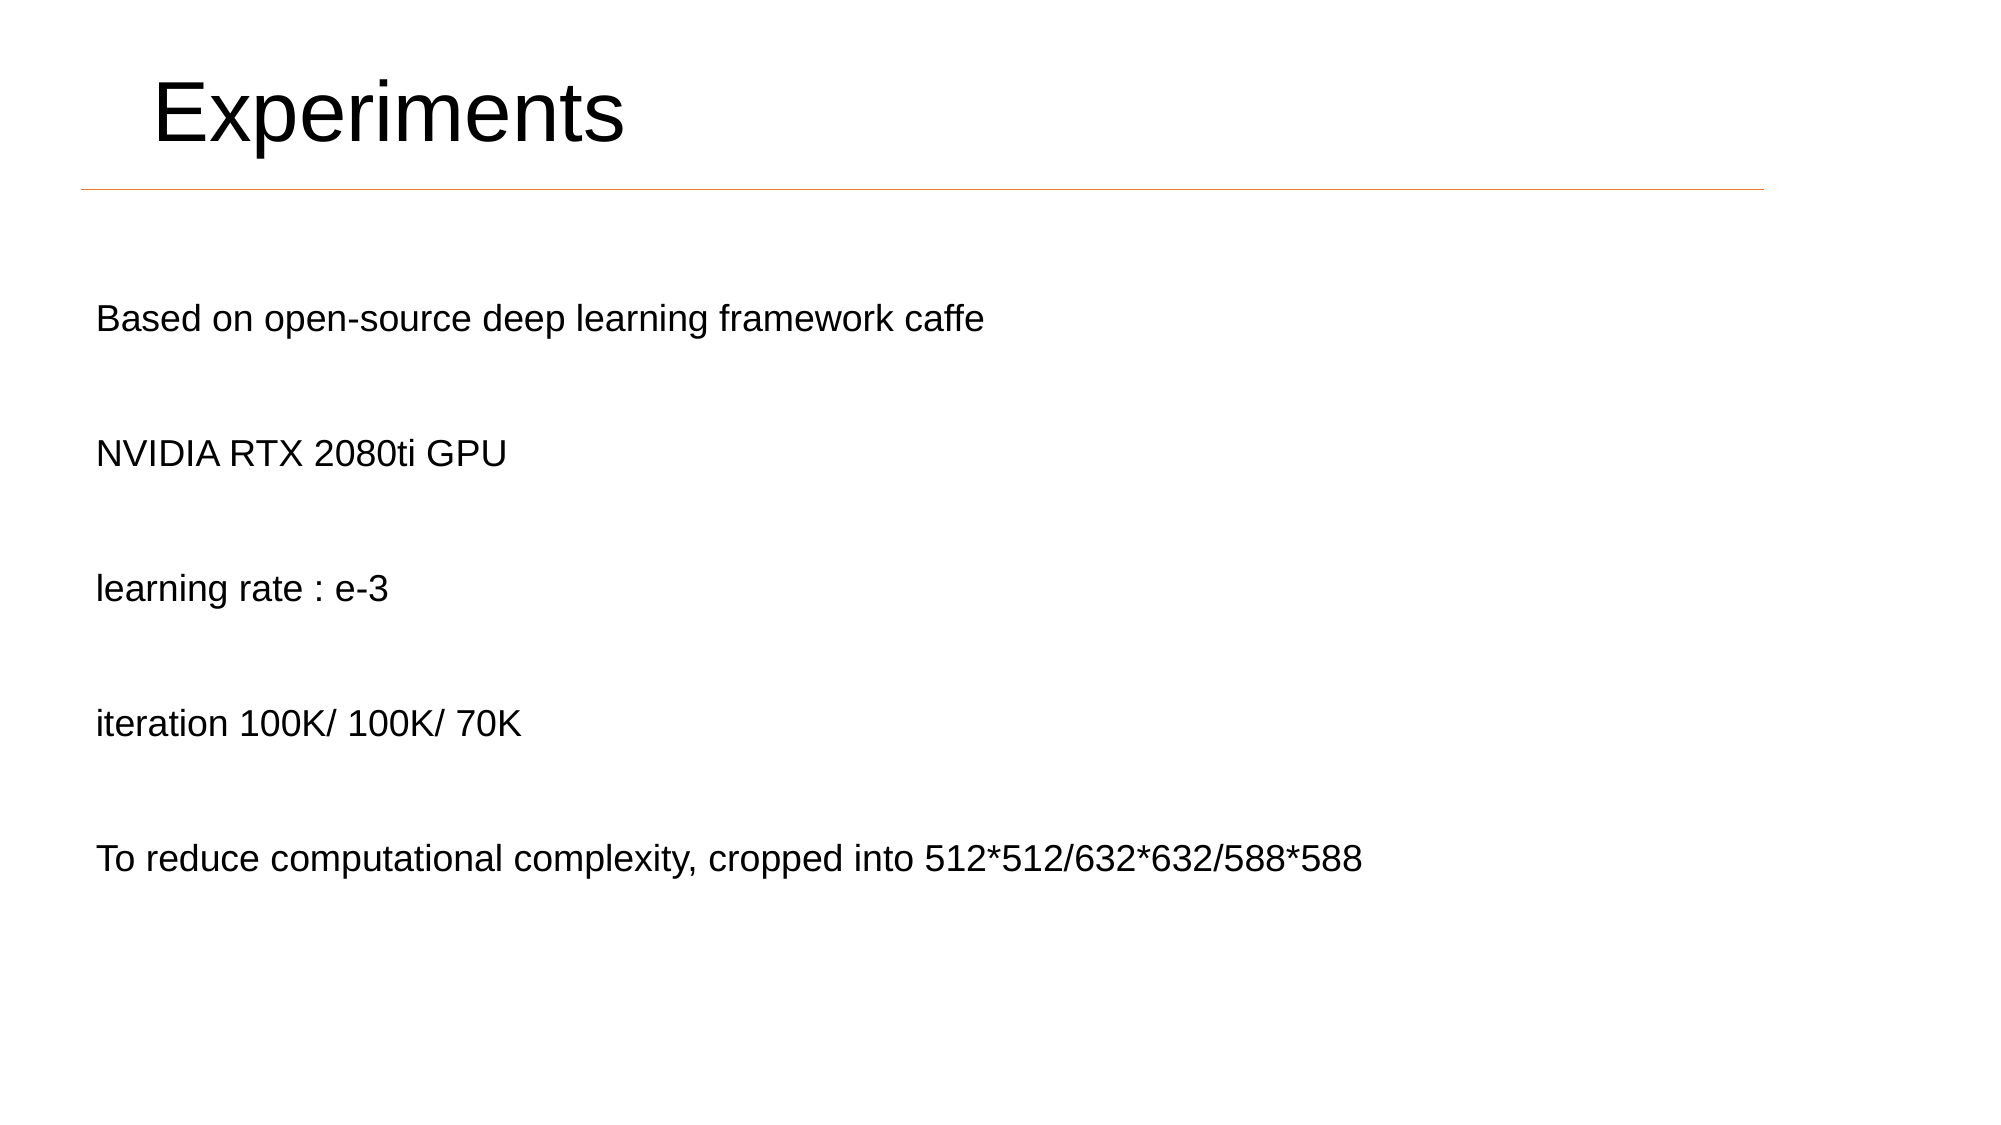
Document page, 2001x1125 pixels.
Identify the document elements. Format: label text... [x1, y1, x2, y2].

title Experiments [137, 59, 742, 168]
text_box Based on open-source deep learning framework caffe NVIDIA RTX 2080ti GPU learning rate : e-3 iteration 100K/ 100K/ 70K To reduce computational complexity, cropped into 512*512/632*632/588*588 [81, 286, 1827, 887]
